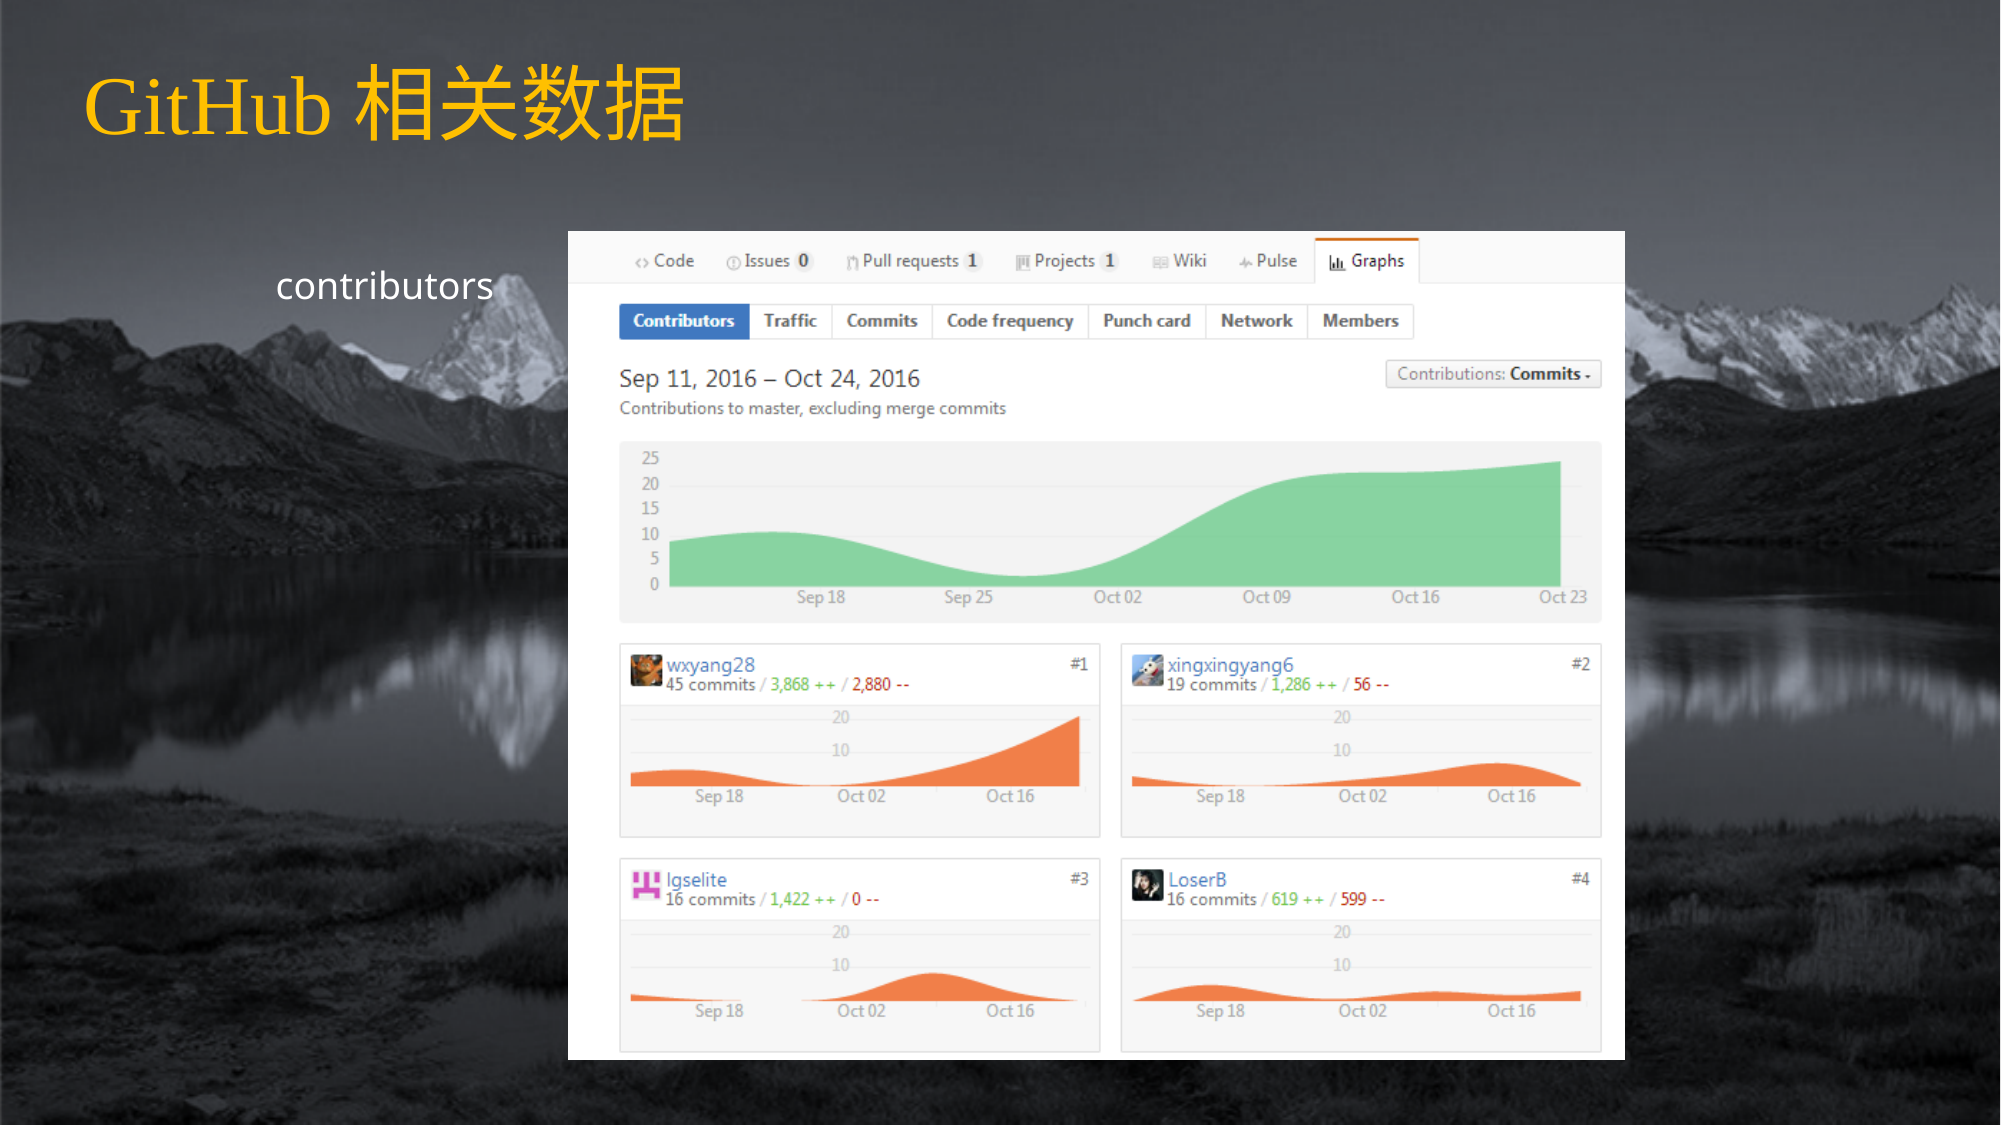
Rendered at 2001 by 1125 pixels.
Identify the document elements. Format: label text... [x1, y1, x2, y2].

text_box contributors [260, 255, 568, 315]
text_box GitHub相关数据 [68, 43, 853, 159]
picture [0, 0, 2001, 1125]
